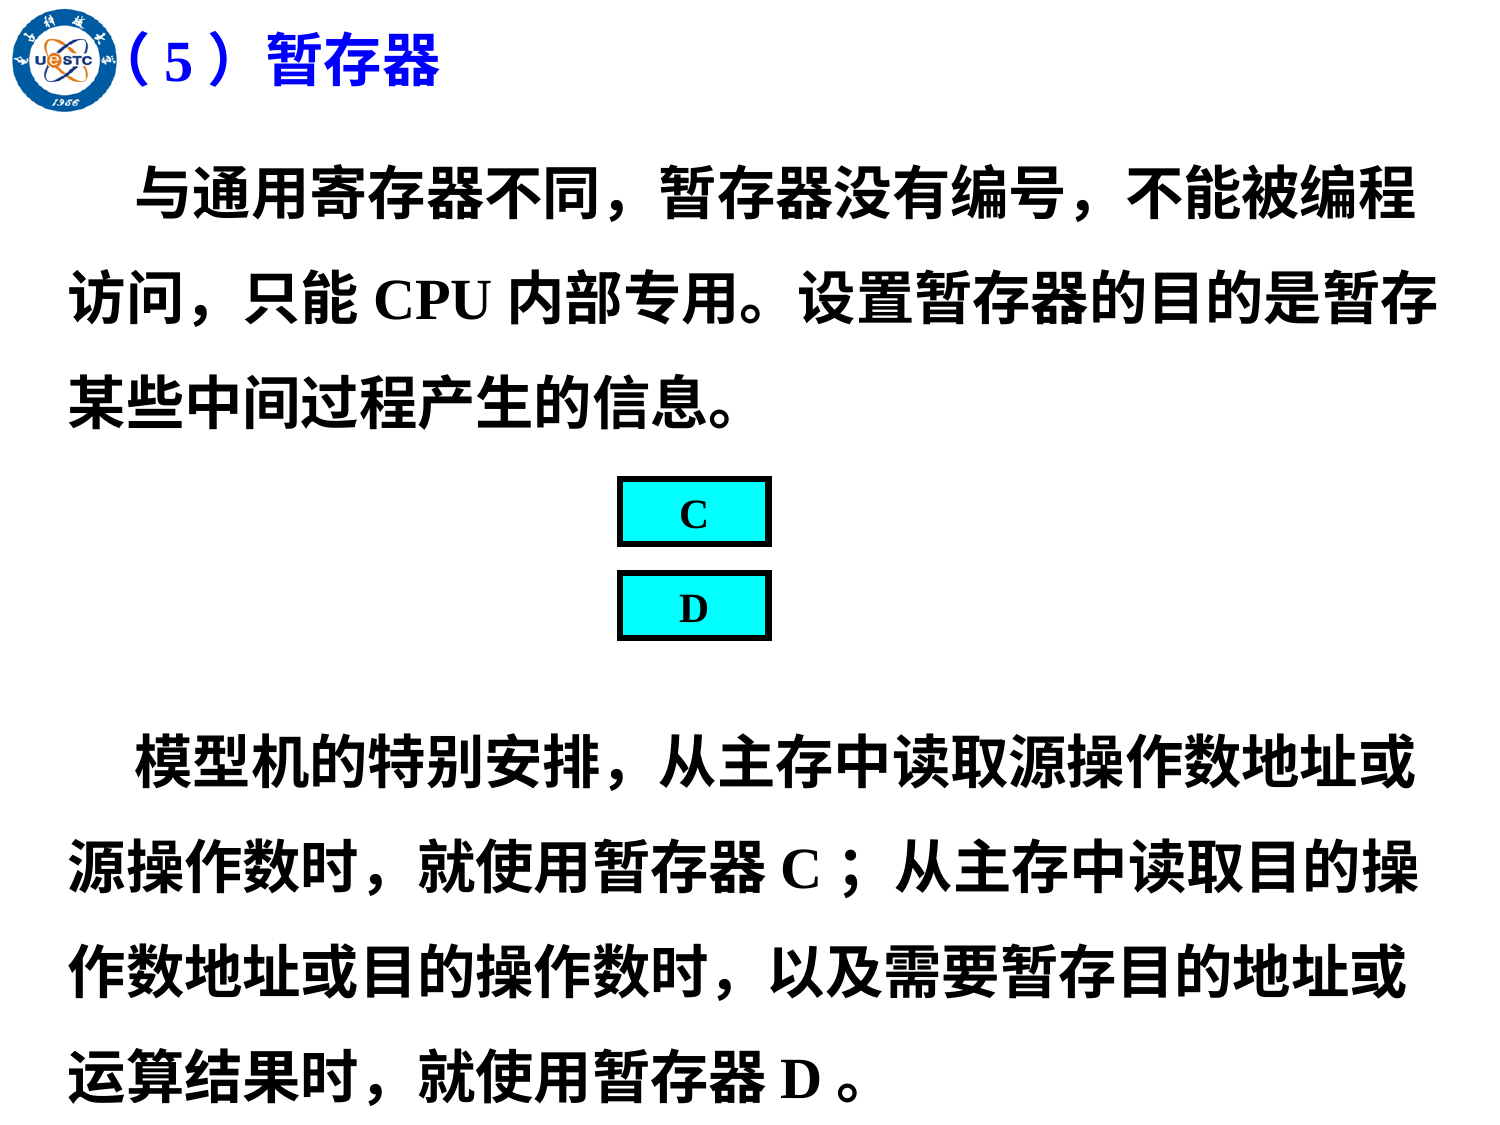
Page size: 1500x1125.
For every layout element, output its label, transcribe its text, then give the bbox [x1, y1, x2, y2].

picture [5, 7, 124, 114]
text_box 与通用寄存器不同，暂存器没有编号，不能被编程访问，只能CPU内部专用。设置暂存器的目的是暂存某些中间过程产生的信息。 [53, 113, 1459, 444]
text_box 模型机的特别安排，从主存中读取源操作数地址或源操作数时，就使用暂存器C；从主存中读取目的操作数地址或目的操作数时，以及需要暂存目的地址或运算结果时，就使用暂存器D。 [53, 682, 1436, 1118]
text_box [619, 478, 769, 639]
text_box （5）暂存器 [77, 16, 456, 101]
